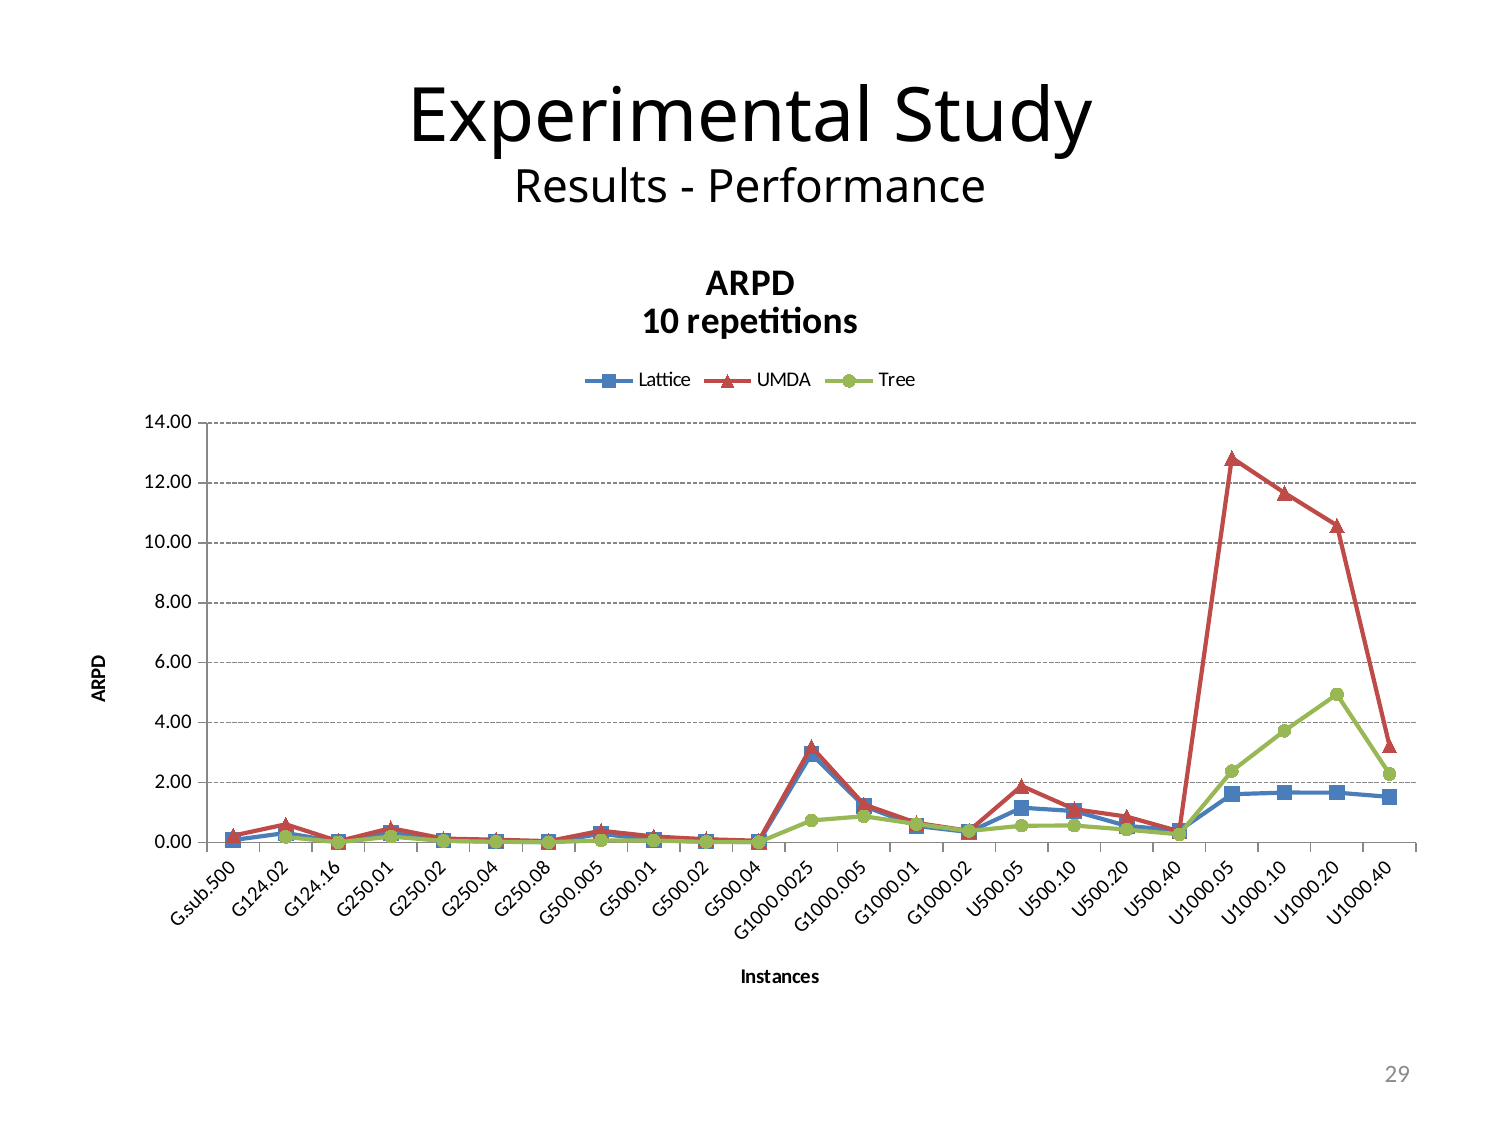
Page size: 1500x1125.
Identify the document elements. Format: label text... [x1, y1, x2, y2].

chart [56, 232, 1444, 1020]
text_box 29 [1074, 1042, 1425, 1103]
title Experimental Study Results - Performance [75, 45, 1425, 230]
